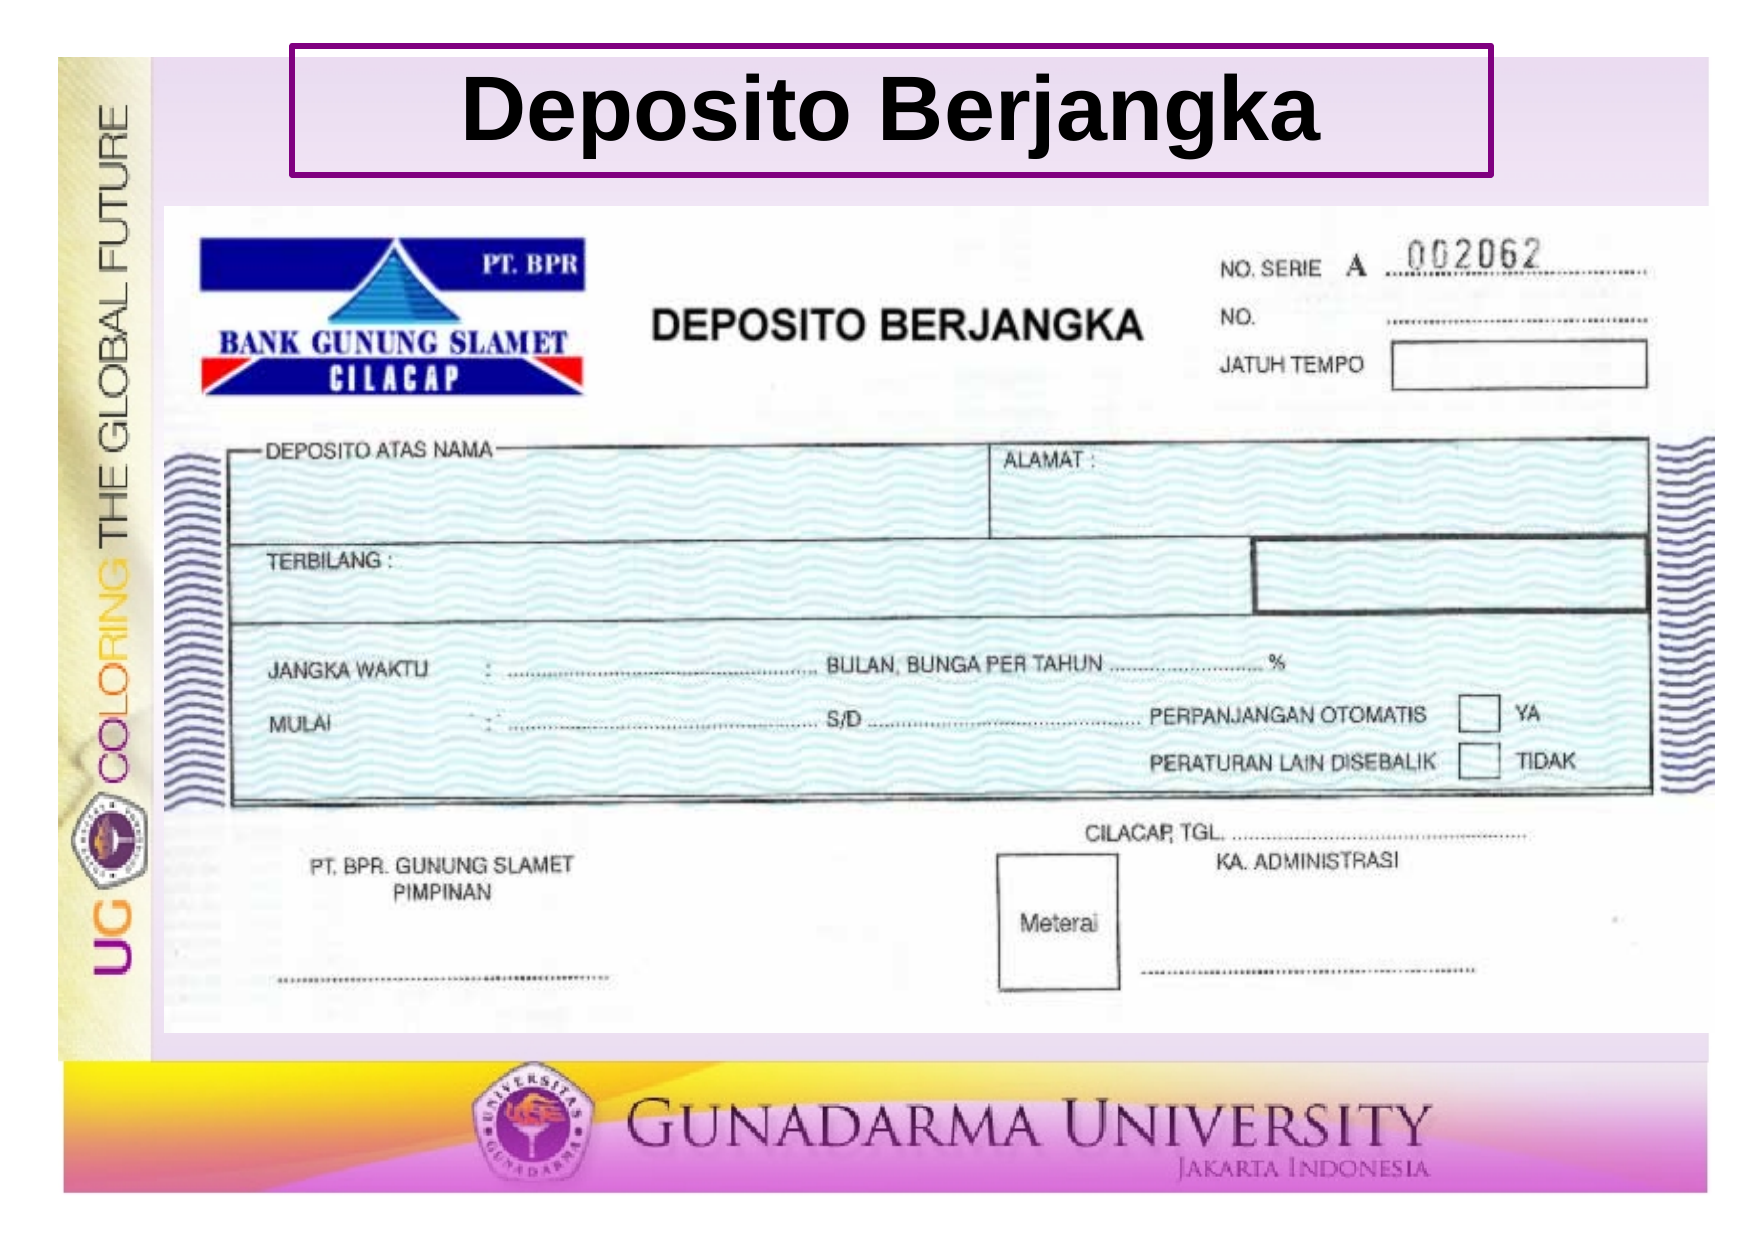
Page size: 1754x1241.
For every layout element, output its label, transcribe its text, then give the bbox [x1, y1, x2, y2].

title Deposito Berjangka [289, 43, 1494, 178]
picture [58, 57, 1715, 1196]
